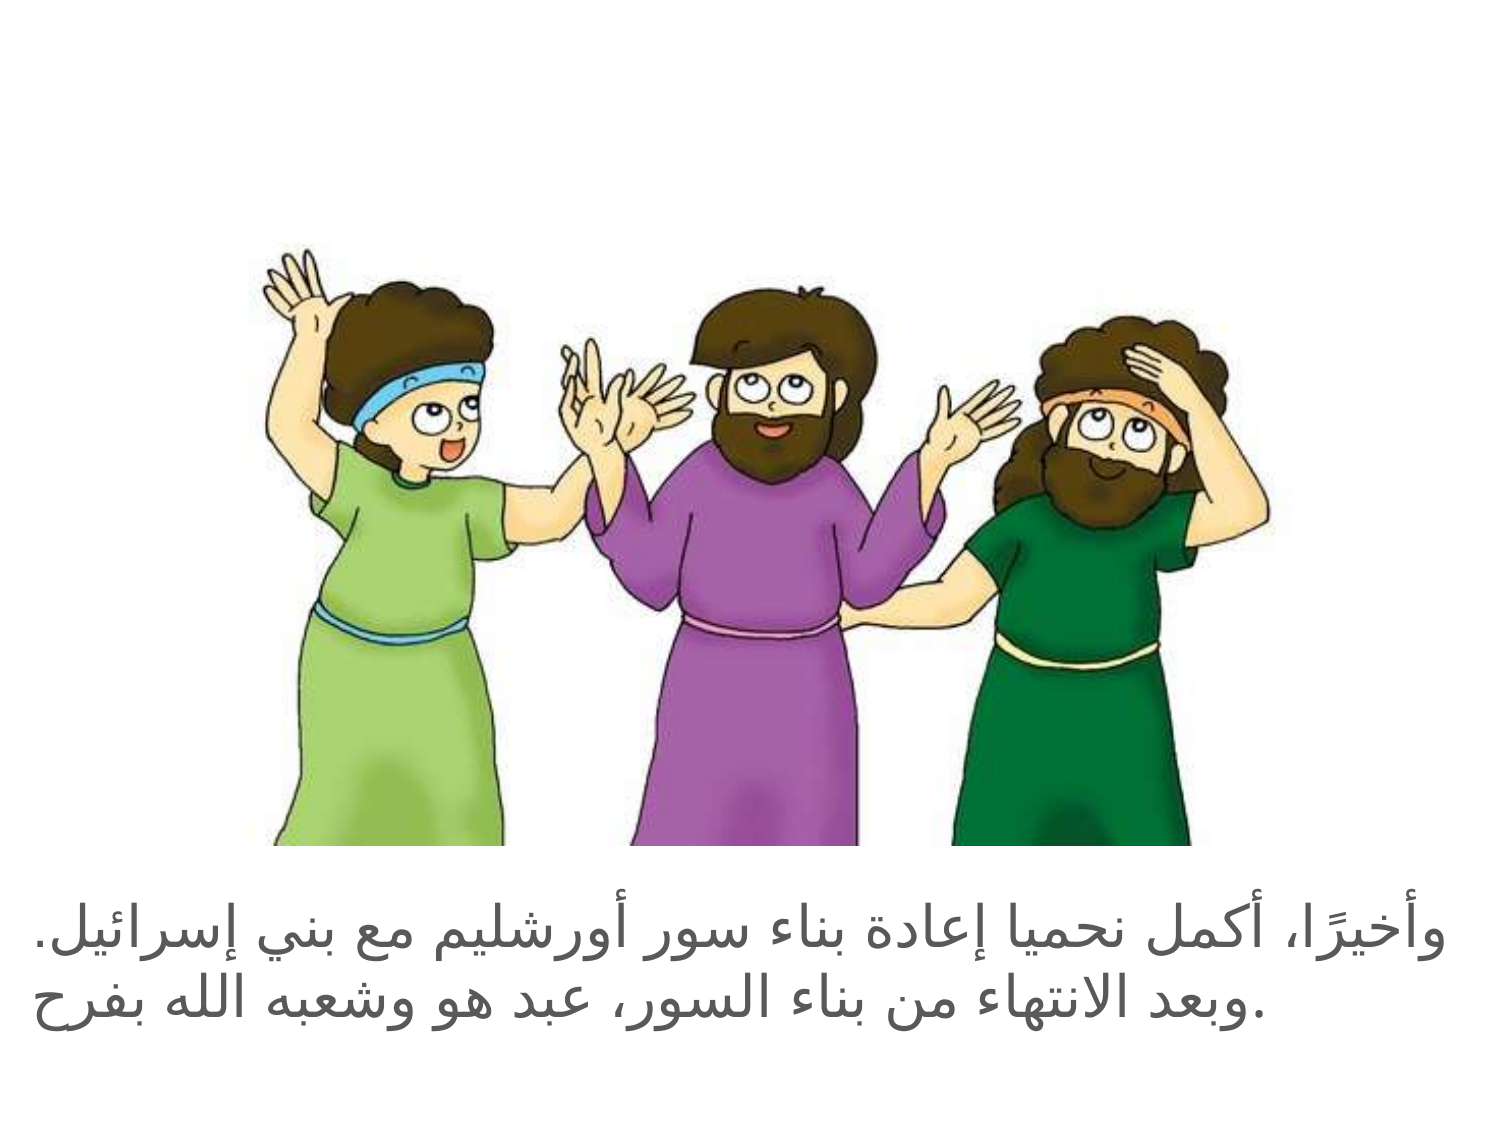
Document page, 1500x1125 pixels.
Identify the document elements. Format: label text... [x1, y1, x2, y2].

picture [87, 0, 1410, 847]
text_box وأخيرًا، أكمل نحميا إعادة بناء سور أورشليم مع بني إسرائيل. وبعد الانتهاء من بناء السور، عبد هو وشعبه الله بفرح. [17, 881, 1500, 1037]
